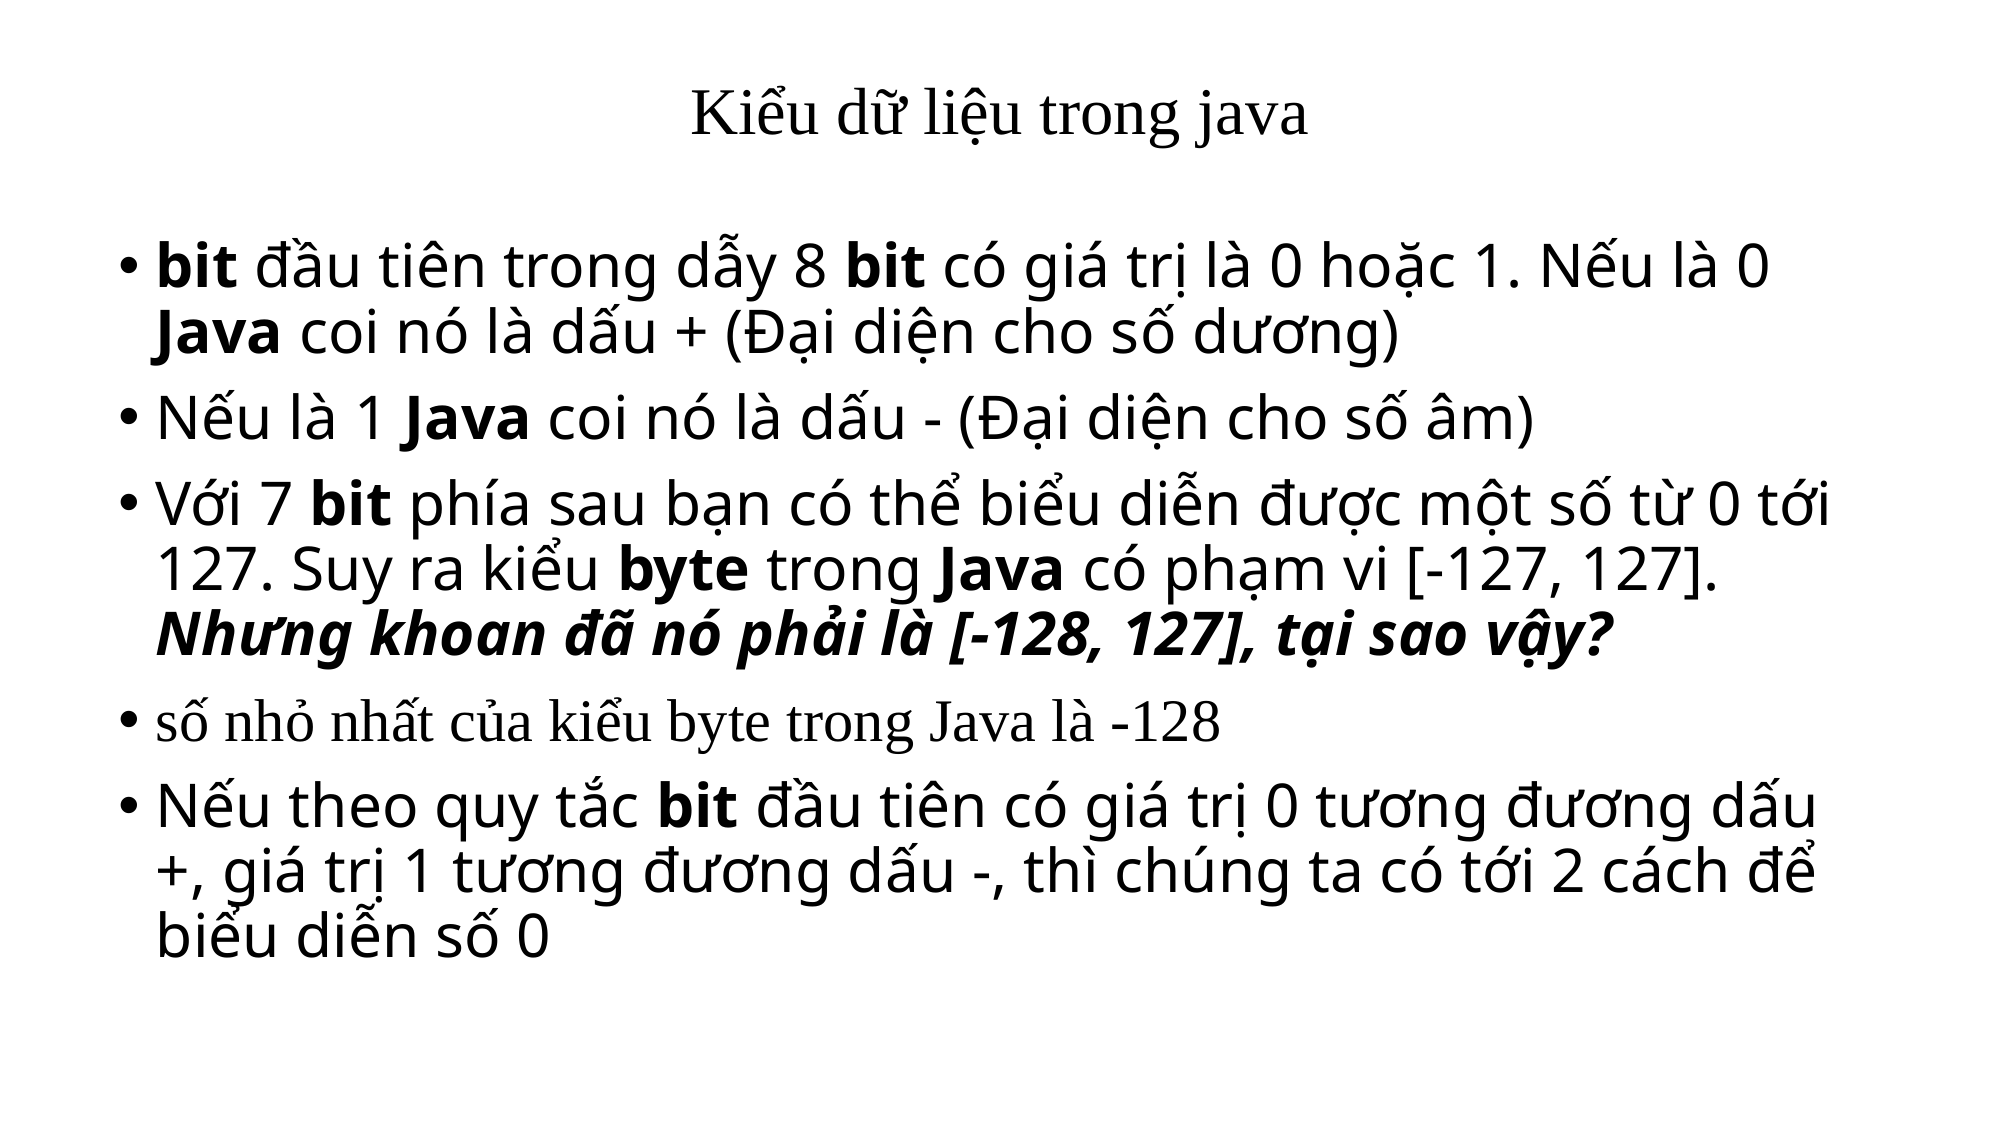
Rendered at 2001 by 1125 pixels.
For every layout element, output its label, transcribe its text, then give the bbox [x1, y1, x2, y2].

list bit đầu tiên trong dẫy 8 bit có giá trị là 0 hoặc 1. Nếu là 0 Java coi nó là dấu + (Đại diện cho số dương) Nếu là 1 Java coi nó là dấu - (Đại diện cho số âm) Với 7 bit phía sau bạn có thể biểu diễn được một số từ 0 tới 127. Suy ra kiểu byte trong Java có phạm vi [-127, 127]. Nhưng khoan đã nó phải là [-128, 127], tại sao vậy? số nhỏ nhất của kiểu byte trong Java là -128 Nếu theo quy tắc bit đầu tiên có giá trị 0 tương đương dấu +, giá trị 1 tương đương dấu -, thì chúng ta có tới 2 cách để biểu diễn số 0 [103, 228, 1897, 1049]
title Kiểu dữ liệu trong java [137, 59, 1863, 166]
